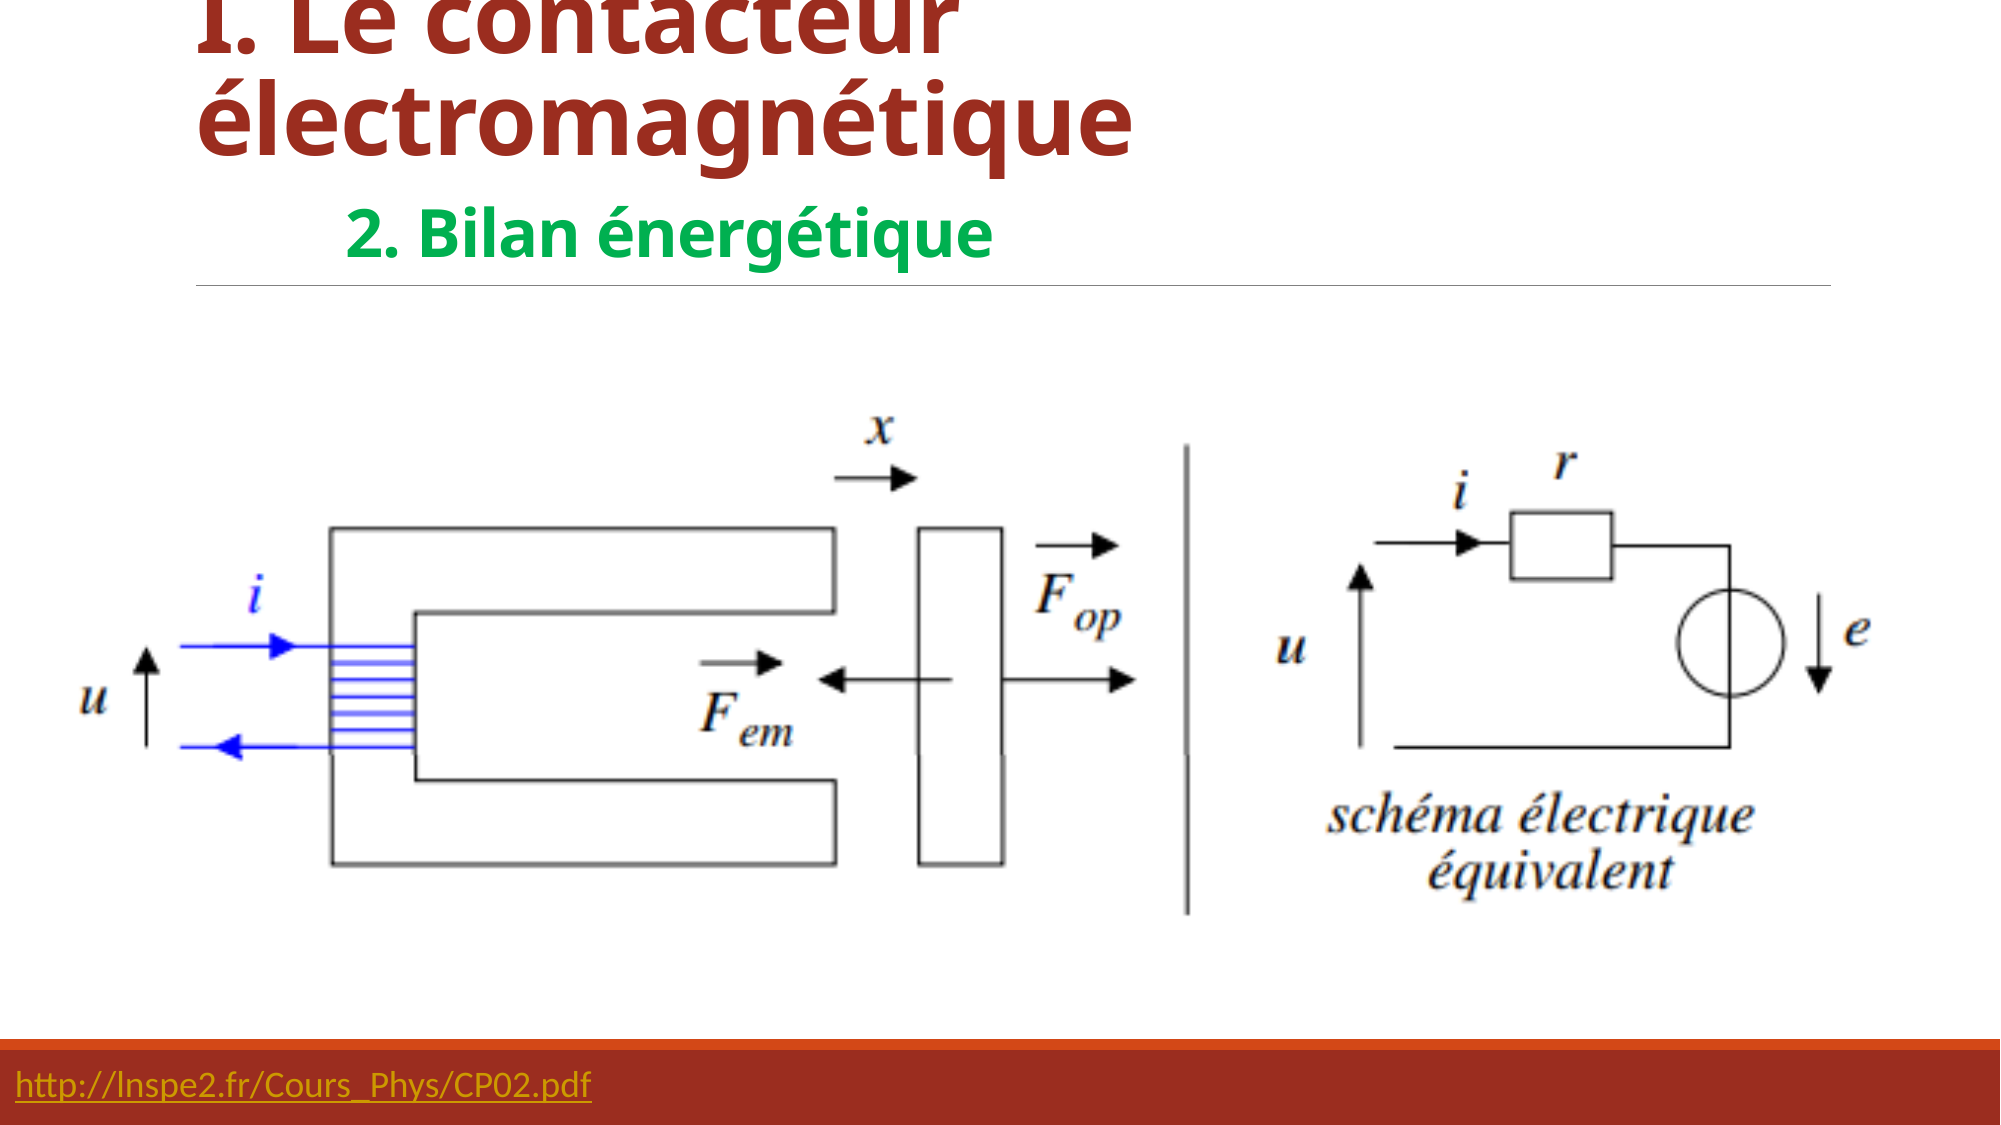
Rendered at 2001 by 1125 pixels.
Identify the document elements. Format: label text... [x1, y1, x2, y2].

text_box http://lnspe2.fr/Cours_Phys/CP02.pdf [0, 1053, 1133, 1113]
picture [65, 409, 1887, 928]
title I. Le contacteur électromagnétique 2. Bilan énergétique [180, 47, 1830, 285]
